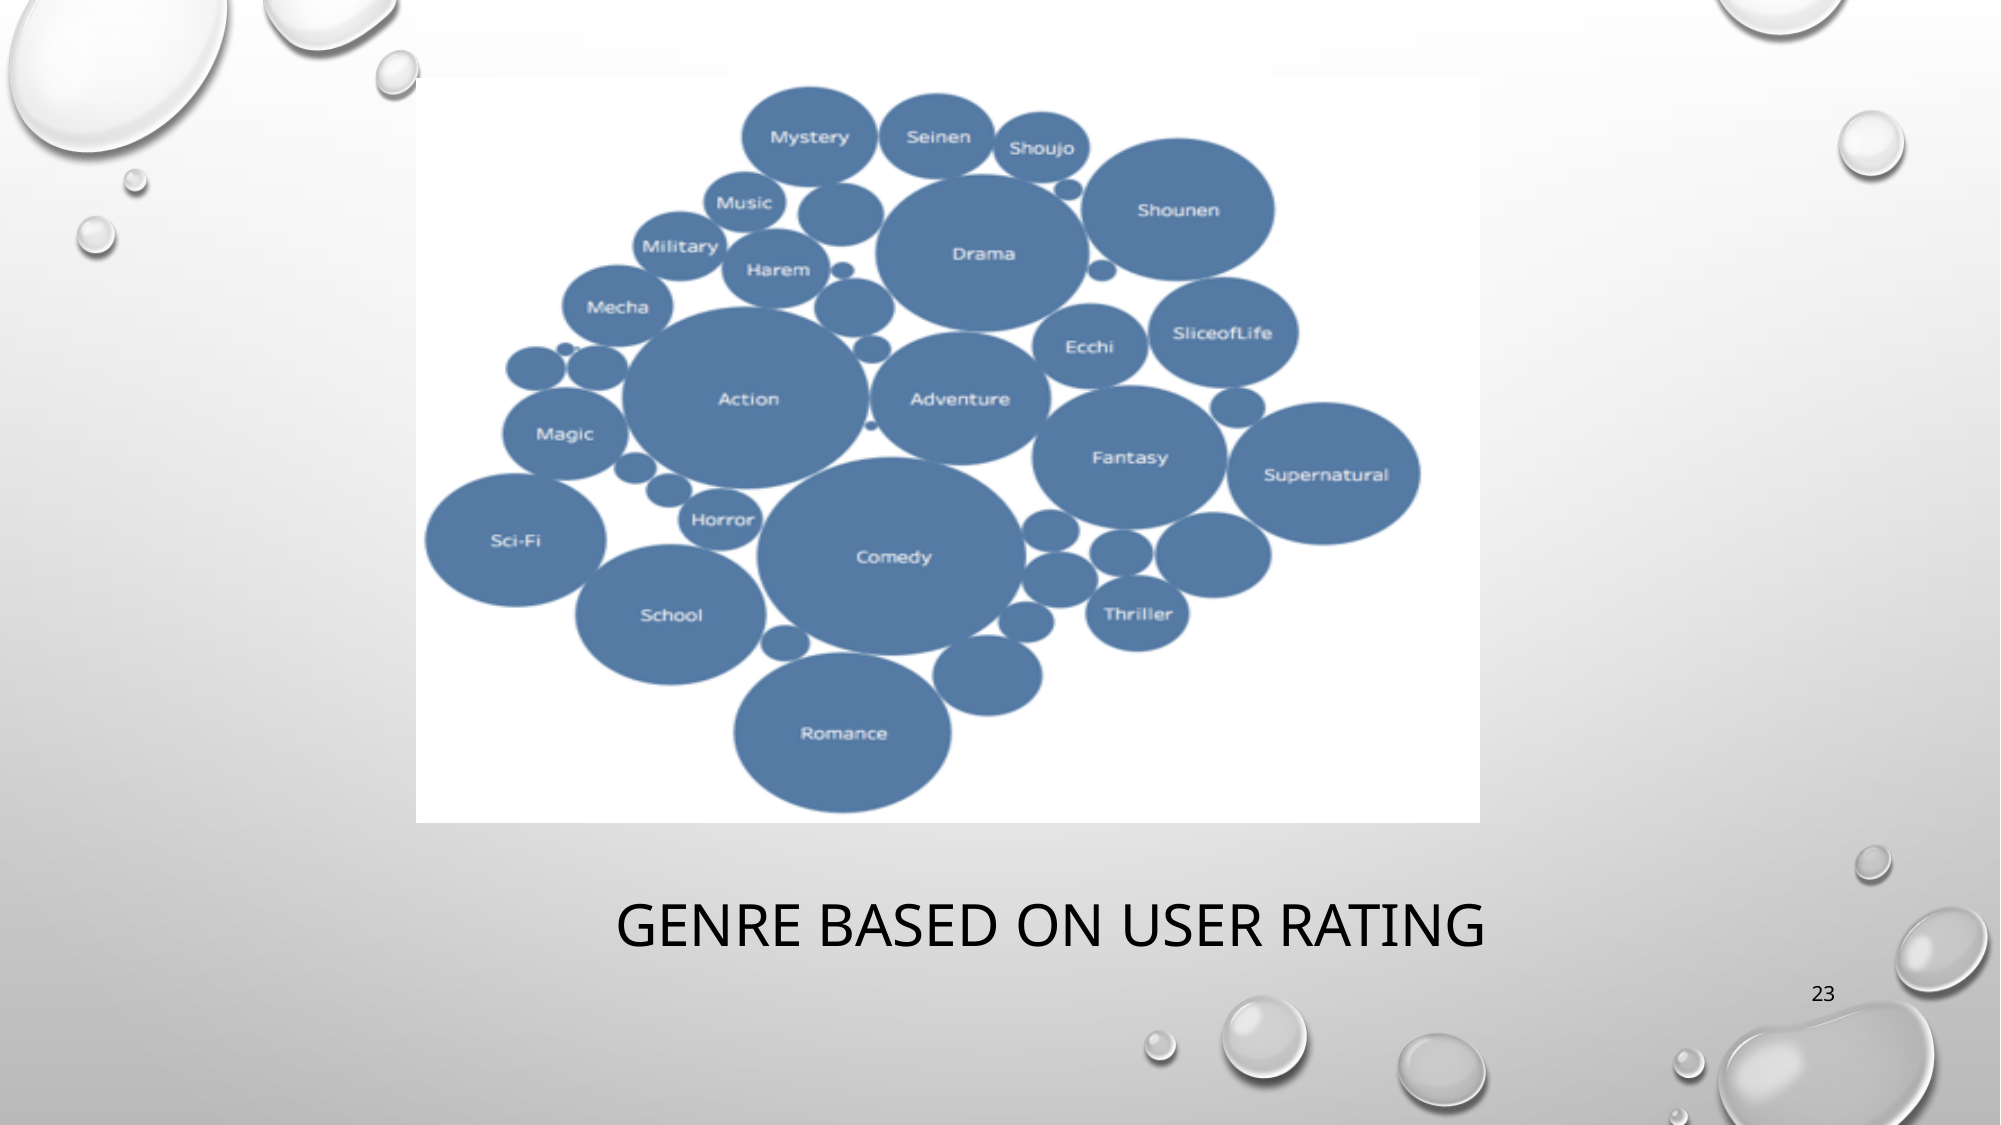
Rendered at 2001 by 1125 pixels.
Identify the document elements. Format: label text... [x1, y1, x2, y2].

picture [0, 0, 2000, 1125]
list Genre Based on user rating [150, 866, 1851, 1094]
